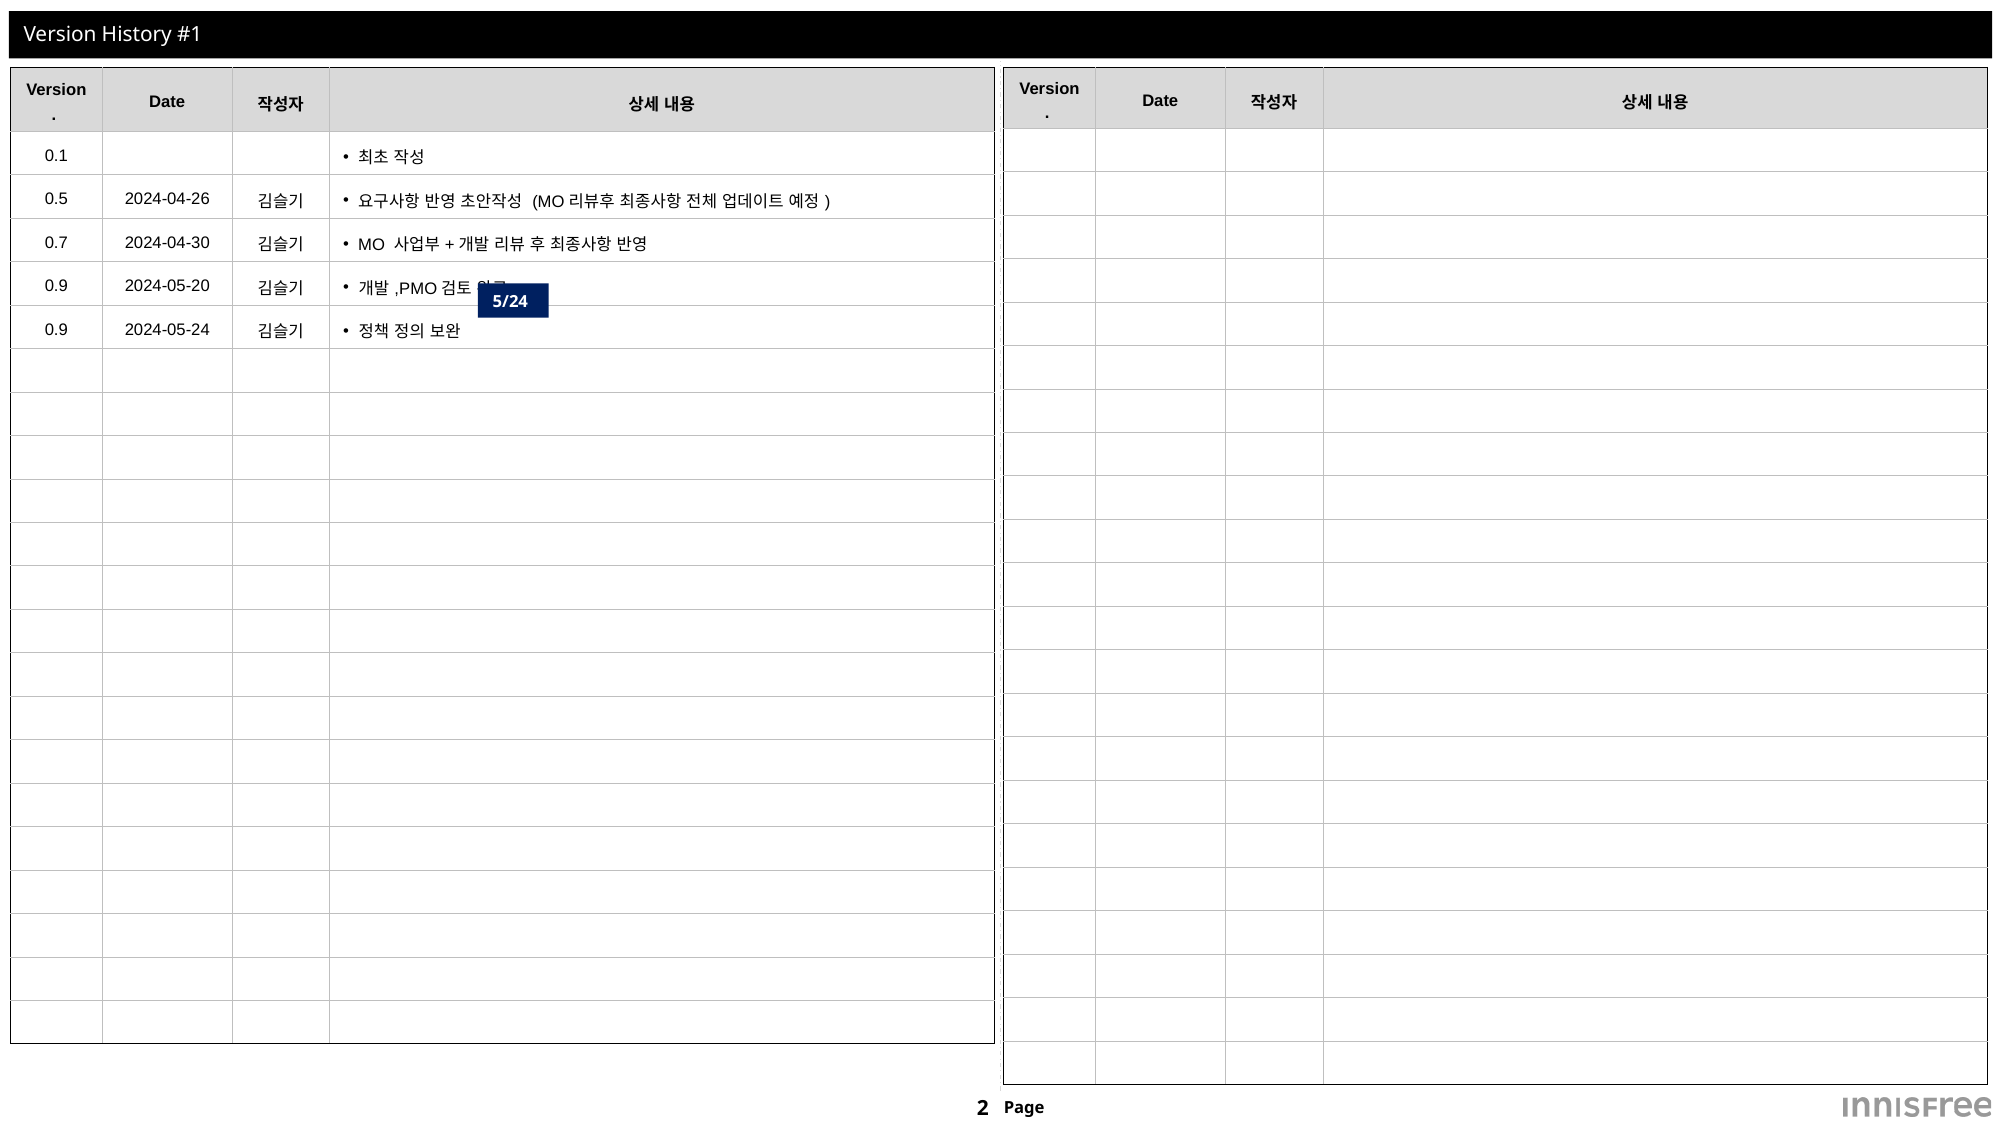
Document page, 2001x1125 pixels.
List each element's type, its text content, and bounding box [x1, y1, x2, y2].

table_cell [11, 566, 102, 609]
table_cell [1004, 868, 1095, 910]
table_cell [11, 393, 102, 435]
table_cell [1226, 216, 1323, 258]
table_cell [103, 523, 232, 565]
table_cell [1004, 781, 1095, 823]
table_cell [1324, 911, 1987, 954]
table_cell [1226, 346, 1323, 389]
table_cell [11, 1001, 102, 1043]
table_cell [1096, 476, 1225, 519]
table_cell [1226, 607, 1323, 649]
table_cell [1004, 650, 1095, 693]
table_cell [330, 1001, 994, 1043]
table_cell [1096, 346, 1225, 389]
table_cell [1096, 824, 1225, 867]
table_cell [1324, 476, 1987, 519]
table_cell [103, 480, 232, 522]
table_cell [330, 697, 994, 739]
table_cell [1226, 172, 1323, 215]
table_cell [1226, 998, 1323, 1041]
table_cell [1096, 390, 1225, 432]
table_cell [103, 566, 232, 609]
table_cell [11, 610, 102, 652]
table_cell [233, 958, 329, 1000]
table_cell [1096, 520, 1225, 562]
table_cell [1096, 563, 1225, 606]
table_cell [1096, 433, 1225, 475]
table_cell [1324, 607, 1987, 649]
table_cell [233, 566, 329, 609]
table_cell [11, 697, 102, 739]
table_cell [330, 871, 994, 913]
table_cell [1226, 868, 1323, 910]
table_cell [1226, 781, 1323, 823]
table_cell [11, 653, 102, 696]
table_cell [103, 784, 232, 826]
table_cell [330, 784, 994, 826]
table_cell [1324, 433, 1987, 475]
table_cell [1324, 955, 1987, 997]
table_cell 0.7 [11, 219, 102, 261]
table_cell [1226, 433, 1323, 475]
table_cell [11, 480, 102, 522]
table_cell [1096, 650, 1225, 693]
table_cell [103, 827, 232, 870]
table_header Date [103, 68, 232, 131]
title Version History #1 [8, 11, 1993, 59]
table_cell [1096, 607, 1225, 649]
table_cell [1004, 607, 1095, 649]
table_cell [11, 958, 102, 1000]
table_cell [1226, 259, 1323, 302]
table_cell [1226, 1042, 1323, 1084]
table_cell [1004, 911, 1095, 954]
table_cell [1324, 1042, 1987, 1084]
table_cell [330, 610, 994, 652]
table_cell [1324, 868, 1987, 910]
table_cell [1004, 824, 1095, 867]
table_cell [1096, 172, 1225, 215]
table_cell [1096, 955, 1225, 997]
table_cell [233, 1001, 329, 1043]
table_cell [1096, 129, 1225, 171]
table_cell [233, 697, 329, 739]
table_cell [233, 393, 329, 435]
picture [1843, 1097, 1992, 1117]
table_cell [1004, 172, 1095, 215]
table_header 상세 내용 [330, 68, 994, 131]
table_cell [1004, 1042, 1095, 1084]
table_cell [1096, 216, 1225, 258]
table_cell [1324, 390, 1987, 432]
table_header 작성자 [233, 68, 329, 131]
table_cell 김슬기 [233, 175, 329, 218]
table_cell [103, 871, 232, 913]
table_cell [1226, 476, 1323, 519]
table_cell [11, 436, 102, 479]
table_cell [1226, 650, 1323, 693]
table_cell 0.1 [11, 132, 102, 174]
table_cell [1004, 520, 1095, 562]
table_cell [1226, 390, 1323, 432]
table_cell [1096, 1042, 1225, 1084]
text_box 5/24 [477, 282, 550, 319]
table_cell [330, 914, 994, 957]
table_cell [233, 827, 329, 870]
table_cell [1226, 737, 1323, 780]
table_cell [103, 697, 232, 739]
table_header Date [1096, 68, 1225, 128]
table_cell [1096, 694, 1225, 736]
table_cell [11, 827, 102, 870]
table_cell [103, 349, 232, 392]
table_cell [1004, 216, 1095, 258]
table_cell 김슬기 [233, 306, 329, 348]
table_cell [1324, 737, 1987, 780]
table_cell [233, 349, 329, 392]
table_cell 개발,PMO검토 완료 [330, 262, 994, 305]
table_cell [1324, 520, 1987, 562]
table_cell [1324, 259, 1987, 302]
table_cell [1096, 737, 1225, 780]
table_cell 2024-04-26 [103, 175, 232, 218]
table_cell [1004, 303, 1095, 345]
table_cell [330, 436, 994, 479]
table_cell [1324, 303, 1987, 345]
table_cell [1004, 563, 1095, 606]
table_cell [1324, 998, 1987, 1041]
table_cell [1096, 303, 1225, 345]
table_cell [1004, 955, 1095, 997]
table_cell [1096, 259, 1225, 302]
table_cell [330, 740, 994, 783]
table_cell [11, 349, 102, 392]
table_cell [233, 436, 329, 479]
table_cell [1004, 390, 1095, 432]
table_cell [1226, 694, 1323, 736]
table_cell [103, 393, 232, 435]
table_cell [1004, 346, 1095, 389]
table_cell 최초 작성 [330, 132, 994, 174]
table_cell [1226, 824, 1323, 867]
table_cell 0.9 [11, 306, 102, 348]
table_cell [233, 480, 329, 522]
table_cell [1324, 129, 1987, 171]
table_cell [233, 914, 329, 957]
table_cell [103, 132, 232, 174]
table_cell [1324, 650, 1987, 693]
table_cell [103, 436, 232, 479]
table_cell 0.9 [11, 262, 102, 305]
table_cell [233, 740, 329, 783]
table_cell [103, 610, 232, 652]
table_cell [1004, 259, 1095, 302]
table_cell [1324, 346, 1987, 389]
table_cell [103, 740, 232, 783]
table_cell [233, 132, 329, 174]
table_cell 2024-05-24 [103, 306, 232, 348]
table_cell [1226, 520, 1323, 562]
table_cell [1324, 216, 1987, 258]
table_cell 정책 정의 보완 [330, 306, 994, 348]
table_cell 김슬기 [233, 262, 329, 305]
table_cell [1004, 737, 1095, 780]
table_cell [1096, 998, 1225, 1041]
table_cell [11, 523, 102, 565]
table_cell [330, 523, 994, 565]
table_cell [103, 1001, 232, 1043]
table_cell [1324, 781, 1987, 823]
table_header Version. [11, 68, 102, 131]
table_cell 2024-04-30 [103, 219, 232, 261]
table_cell [1004, 476, 1095, 519]
table_header 작성자 [1226, 68, 1323, 128]
table_cell 0.5 [11, 175, 102, 218]
table_cell [11, 784, 102, 826]
table_cell 2024-05-20 [103, 262, 232, 305]
table_cell [330, 349, 994, 392]
table_cell 요구사항 반영 초안작성 (MO리뷰후 최종사항 전체 업데이트 예정) [330, 175, 994, 218]
table_cell [1226, 129, 1323, 171]
table_cell [233, 871, 329, 913]
table_cell [330, 480, 994, 522]
table_cell [1324, 824, 1987, 867]
table_cell [330, 393, 994, 435]
table_cell [330, 566, 994, 609]
table_cell [330, 827, 994, 870]
table_header Version. [1004, 68, 1095, 128]
table_cell [1226, 563, 1323, 606]
table_cell [1004, 129, 1095, 171]
table_cell [233, 784, 329, 826]
table_cell [233, 523, 329, 565]
table_cell [1226, 911, 1323, 954]
table_cell [233, 653, 329, 696]
table_cell [1324, 563, 1987, 606]
table_cell [11, 914, 102, 957]
table_cell 김슬기 [233, 219, 329, 261]
table_cell [1004, 694, 1095, 736]
table_cell [1004, 433, 1095, 475]
table_cell [11, 871, 102, 913]
table_cell [11, 740, 102, 783]
table_cell [1096, 781, 1225, 823]
table_cell [1324, 694, 1987, 736]
table_cell [330, 653, 994, 696]
table_cell [103, 653, 232, 696]
table_cell [233, 610, 329, 652]
table_cell [103, 958, 232, 1000]
table_cell [1324, 172, 1987, 215]
table_cell MO 사업부+개발 리뷰 후 최종사항 반영 [330, 219, 994, 261]
table_cell [1096, 868, 1225, 910]
table_cell [330, 958, 994, 1000]
table_cell [1096, 911, 1225, 954]
table_cell [103, 914, 232, 957]
table_cell [1226, 955, 1323, 997]
table_header 상세 내용 [1324, 68, 1987, 128]
table_cell [1004, 998, 1095, 1041]
table_cell [1226, 303, 1323, 345]
